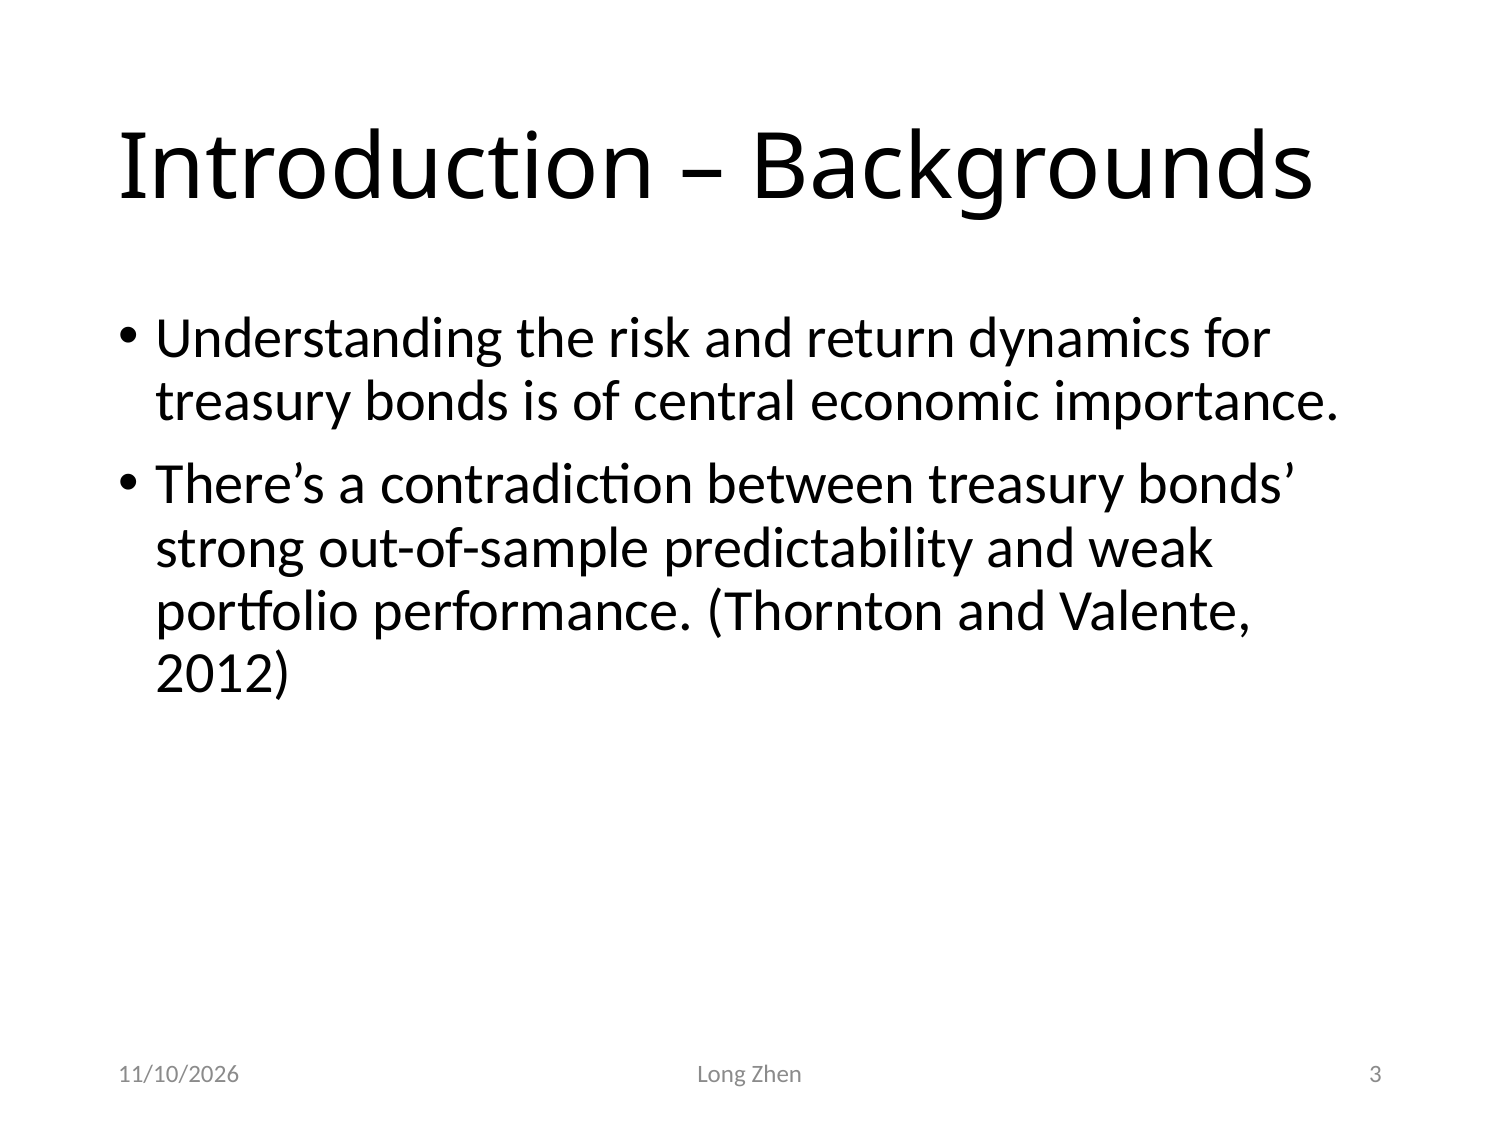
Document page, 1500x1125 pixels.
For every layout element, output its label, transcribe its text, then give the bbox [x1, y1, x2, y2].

list Understanding the risk and return dynamics for treasury bonds is of central economic importance. There’s a contradiction between treasury bonds’ strong out-of-sample predictability and weak portfolio performance. (Thornton and Valente, 2012) [103, 299, 1397, 1014]
slide_number 3 [1059, 1042, 1397, 1103]
title Introduction – Backgrounds [103, 59, 1397, 278]
footer Long Zhen [496, 1042, 1004, 1103]
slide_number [103, 1042, 441, 1103]
